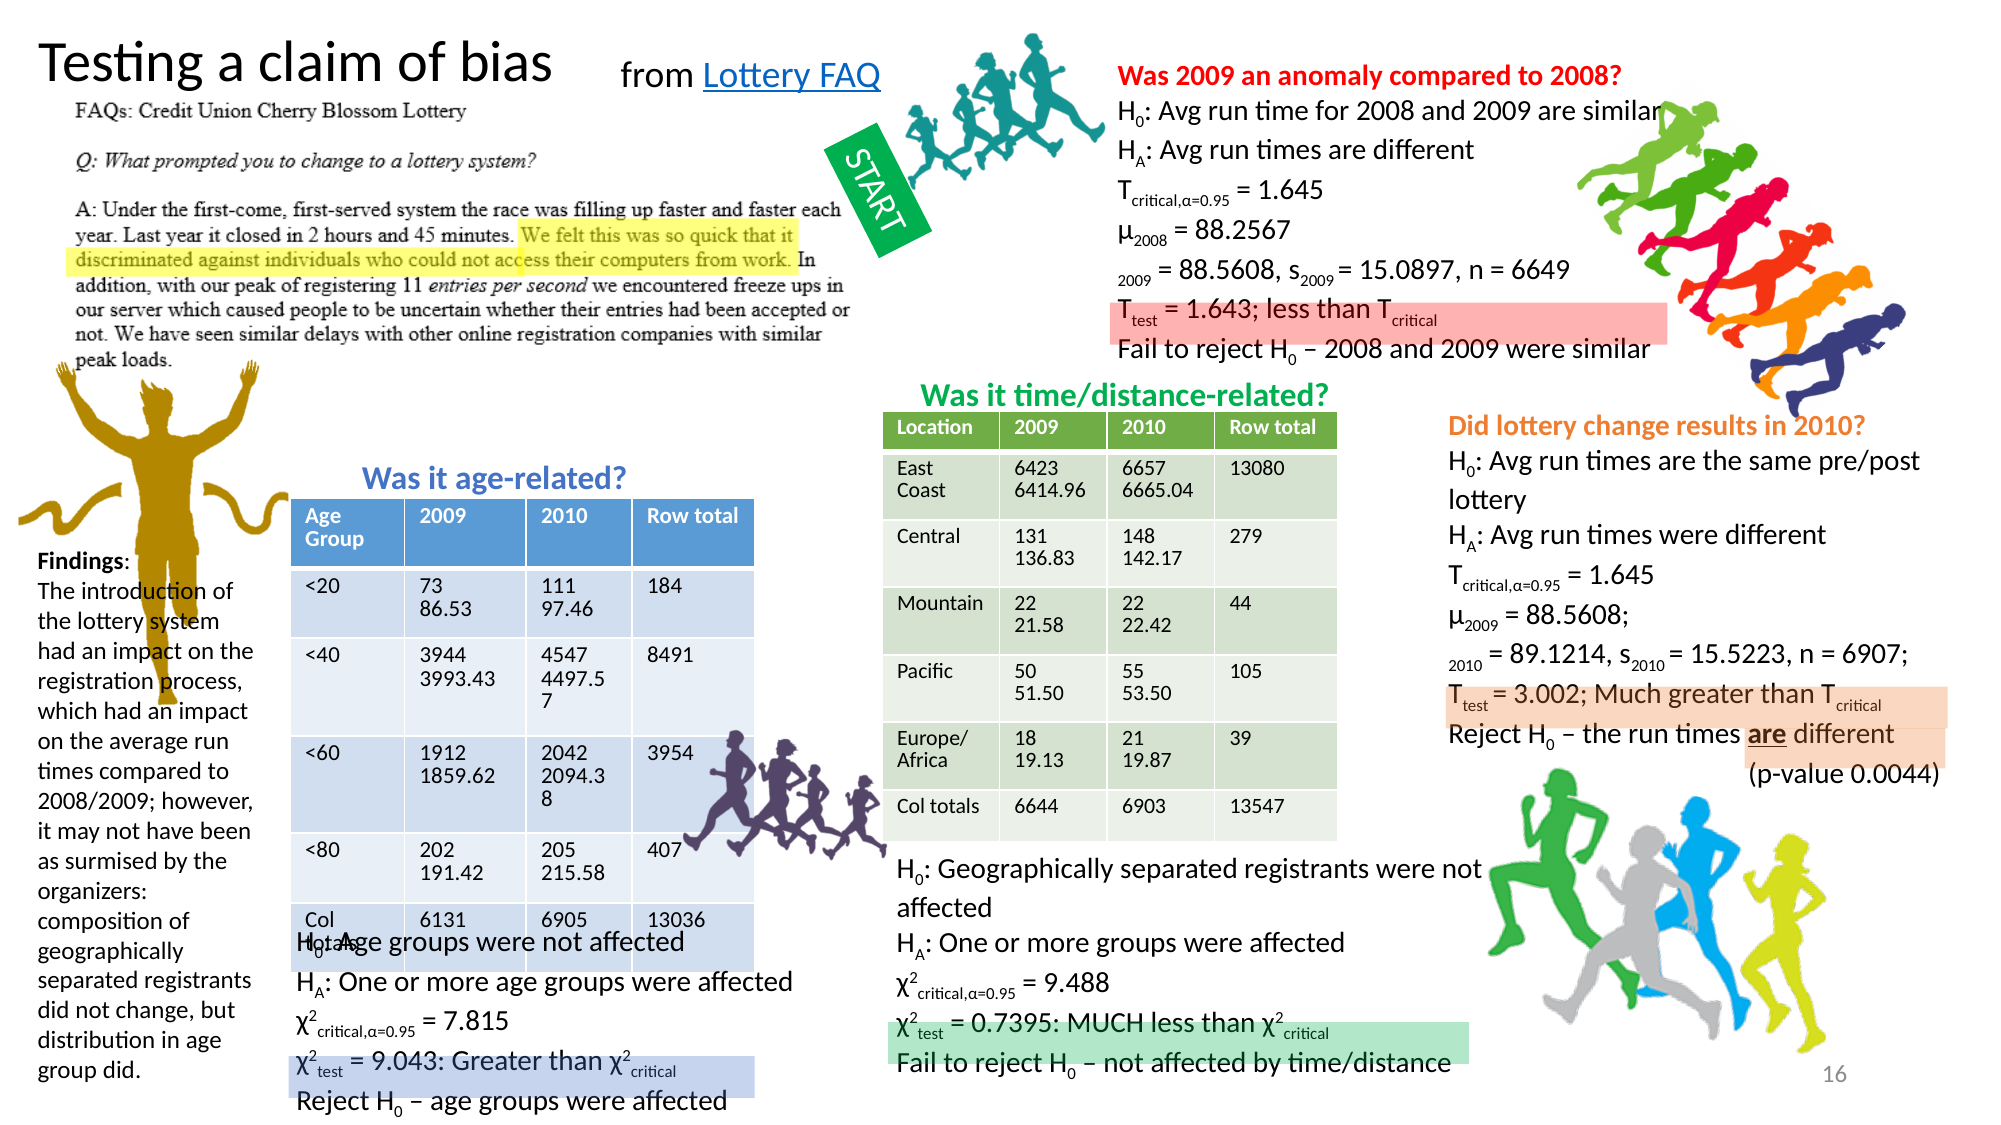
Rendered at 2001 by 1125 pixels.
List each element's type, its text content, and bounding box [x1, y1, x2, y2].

table_cell 6903 [1108, 791, 1214, 841]
text_box Was it time/distance-related? [905, 365, 1346, 421]
picture [1571, 78, 1914, 428]
table_cell 44 [1215, 588, 1337, 654]
text_box [288, 1055, 756, 1099]
table_cell 18 19.13 [1000, 723, 1106, 789]
table_cell 22 22.42 [1108, 588, 1214, 654]
table_cell Europe/ Africa [883, 723, 999, 789]
table_cell 3944 3993.43 [405, 639, 525, 735]
table_header Age Group [291, 499, 404, 566]
table_cell East Coast [883, 455, 999, 519]
table_cell 184 [633, 571, 754, 637]
table_cell <80 [291, 834, 404, 902]
table_cell 407 [633, 834, 754, 902]
table_cell 73 86.53 [405, 571, 525, 637]
table_cell 205 215.58 [527, 834, 631, 902]
table_cell Col totals [291, 904, 404, 914]
table_cell Col totals [894, 791, 999, 841]
text_box START [861, 122, 933, 259]
text_box Was it age-related? [347, 448, 643, 504]
text_box Testing a claim of bias [24, 16, 569, 101]
table_cell 2042 2094.38 [527, 737, 631, 832]
picture [12, 92, 861, 722]
table_cell 148 142.17 [1108, 521, 1214, 586]
table_header Location [883, 412, 999, 449]
picture [874, 20, 1109, 217]
table_cell 55 53.50 [1108, 656, 1214, 721]
table_cell 1912 1859.62 [405, 737, 525, 832]
table_cell <60 [291, 737, 404, 832]
text_box [1109, 302, 1669, 346]
table_cell Central [883, 521, 999, 586]
table_cell 131 136.83 [1000, 521, 1106, 586]
table_cell 13080 [1215, 455, 1337, 519]
table_cell 39 [1215, 723, 1337, 789]
table_cell 50 51.50 [1000, 656, 1106, 721]
text_box [1445, 686, 1949, 729]
table_header 2010 [1108, 412, 1214, 449]
table_cell <20 [291, 571, 404, 637]
text_box Findings: The introduction of the lottery system had an impact on the registration process, which had an impact on the average run times compared to 2008/2009; however, it may not have been as surmised by the organizers: composition of geographically separated registrants did not change, but distribution in age group did. [22, 722, 274, 1092]
table_cell 6905 [527, 904, 631, 914]
table_cell 6644 [1000, 791, 1106, 841]
table_cell 6657 6665.04 [1108, 455, 1214, 519]
table_header 2009 [405, 504, 525, 566]
table_cell 13547 [1215, 791, 1337, 841]
table_cell 21 19.87 [1108, 723, 1214, 789]
text_box [1744, 727, 1946, 769]
table_cell 6131 [405, 904, 525, 914]
table_cell 6423 6414.96 [1000, 455, 1106, 519]
table_cell 8491 [633, 639, 754, 735]
table_cell 111 97.46 [527, 571, 631, 637]
table_cell Pacific [883, 656, 999, 721]
text_box H0: Age groups were not affected HA: One or more age groups were affected χ2critical,α=0.95 = 7.815 χ2test = 9.043: Greater than χ2critical Reject H0 – age groups were affected [281, 914, 818, 1125]
table_cell 202 191.42 [405, 834, 525, 902]
text_box [887, 1021, 1456, 1065]
text_box from Lottery FAQ [605, 42, 896, 103]
table_cell <40 [291, 639, 404, 735]
table_cell 13036 [633, 904, 754, 914]
slide_number 16 [1412, 1042, 1863, 1103]
table_header Row total [633, 499, 754, 566]
table_cell Mountain [883, 588, 999, 654]
table_header 2009 [1000, 412, 1106, 449]
table_header 2010 [527, 504, 631, 566]
table_cell 3954 [633, 737, 701, 832]
table_cell 22 21.58 [1000, 588, 1106, 654]
text_box H0: Geographically separated registrants were not affected HA: One or more groups were affected χ2critical,α=0.95 = 9.488 χ2test = 0.7395: MUCH less than χ2critical Fail to reject H0 – not affected by time/distance [881, 841, 1456, 1091]
table_cell 105 [1215, 656, 1337, 721]
picture [690, 741, 894, 869]
table_header Row total [1215, 412, 1337, 449]
table_cell 4547 4497.57 [527, 639, 631, 735]
table_cell 279 [1215, 521, 1337, 586]
picture [1456, 752, 1870, 1048]
